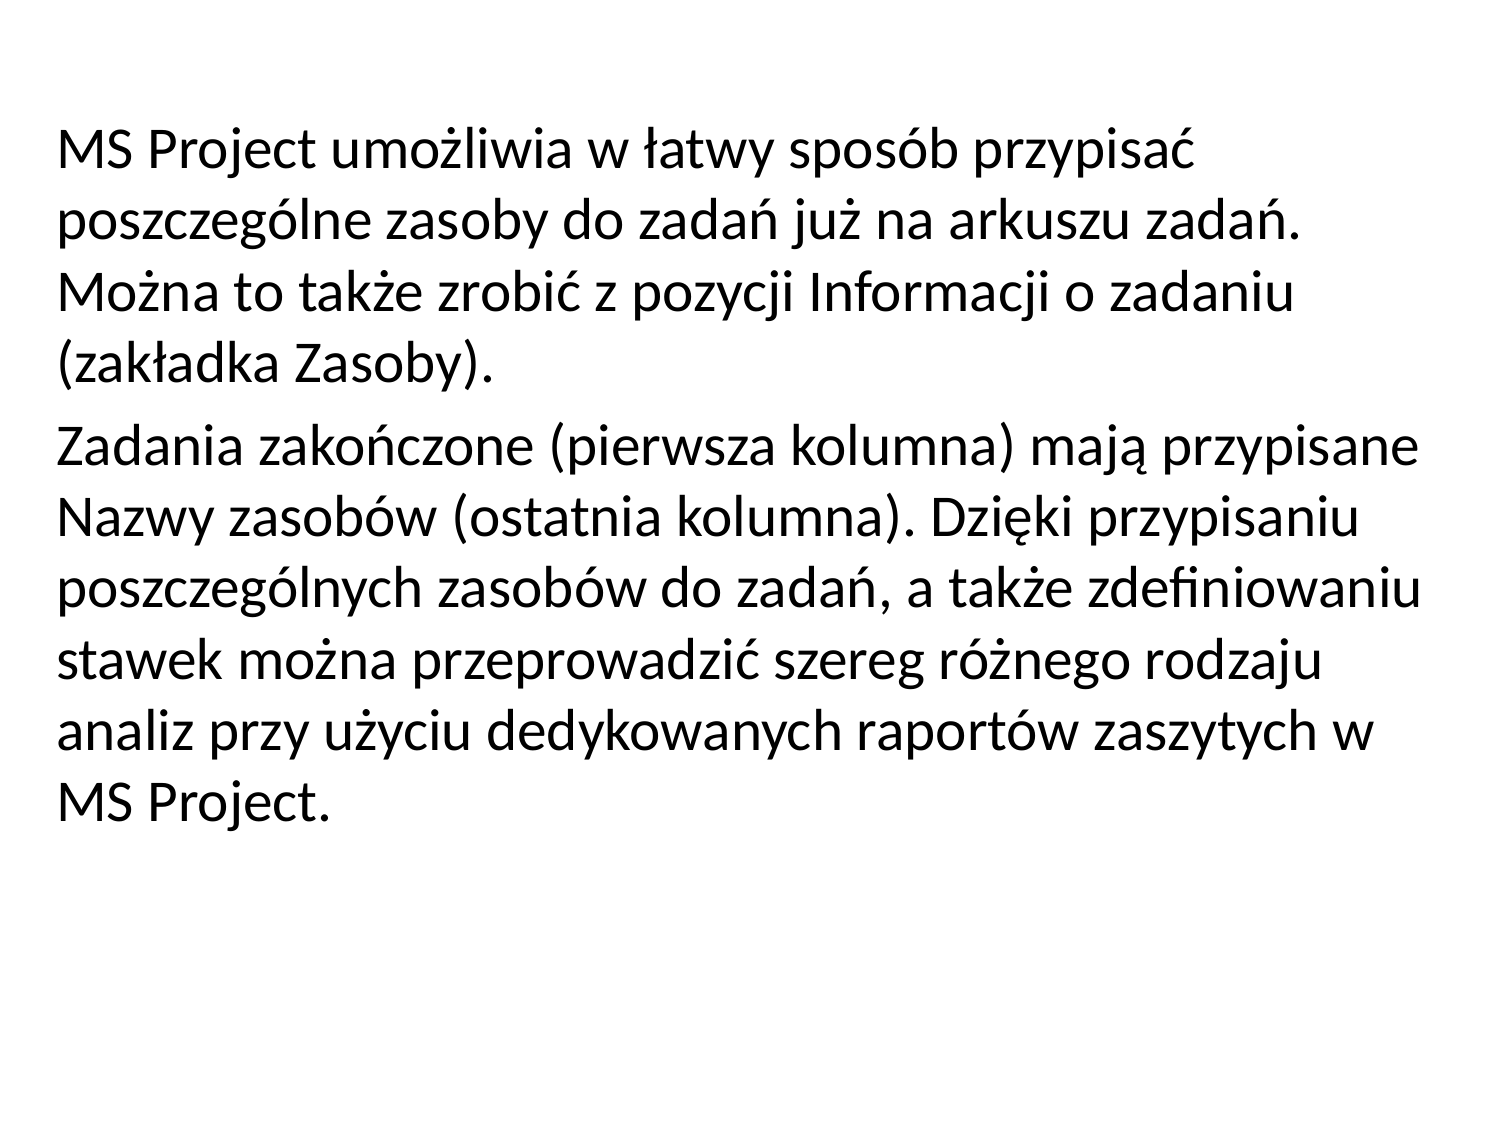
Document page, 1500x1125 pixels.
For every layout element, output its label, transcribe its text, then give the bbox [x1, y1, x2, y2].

list MS Project umożliwia w łatwy sposób przypisać poszczególne zasoby do zadań już na arkuszu zadań. Można to także zrobić z pozycji Informacji o zadaniu (zakładka Zasoby). Zadania zakończone (pierwsza kolumna) mają przypisane Nazwy zasobów (ostatnia kolumna). Dzięki przypisaniu poszczególnych zasobów do zadań, a także zdefiniowaniu stawek można przeprowadzić szereg różnego rodzaju analiz przy użyciu dedykowanych raportów zaszytych w MS Project. [41, 101, 1463, 845]
